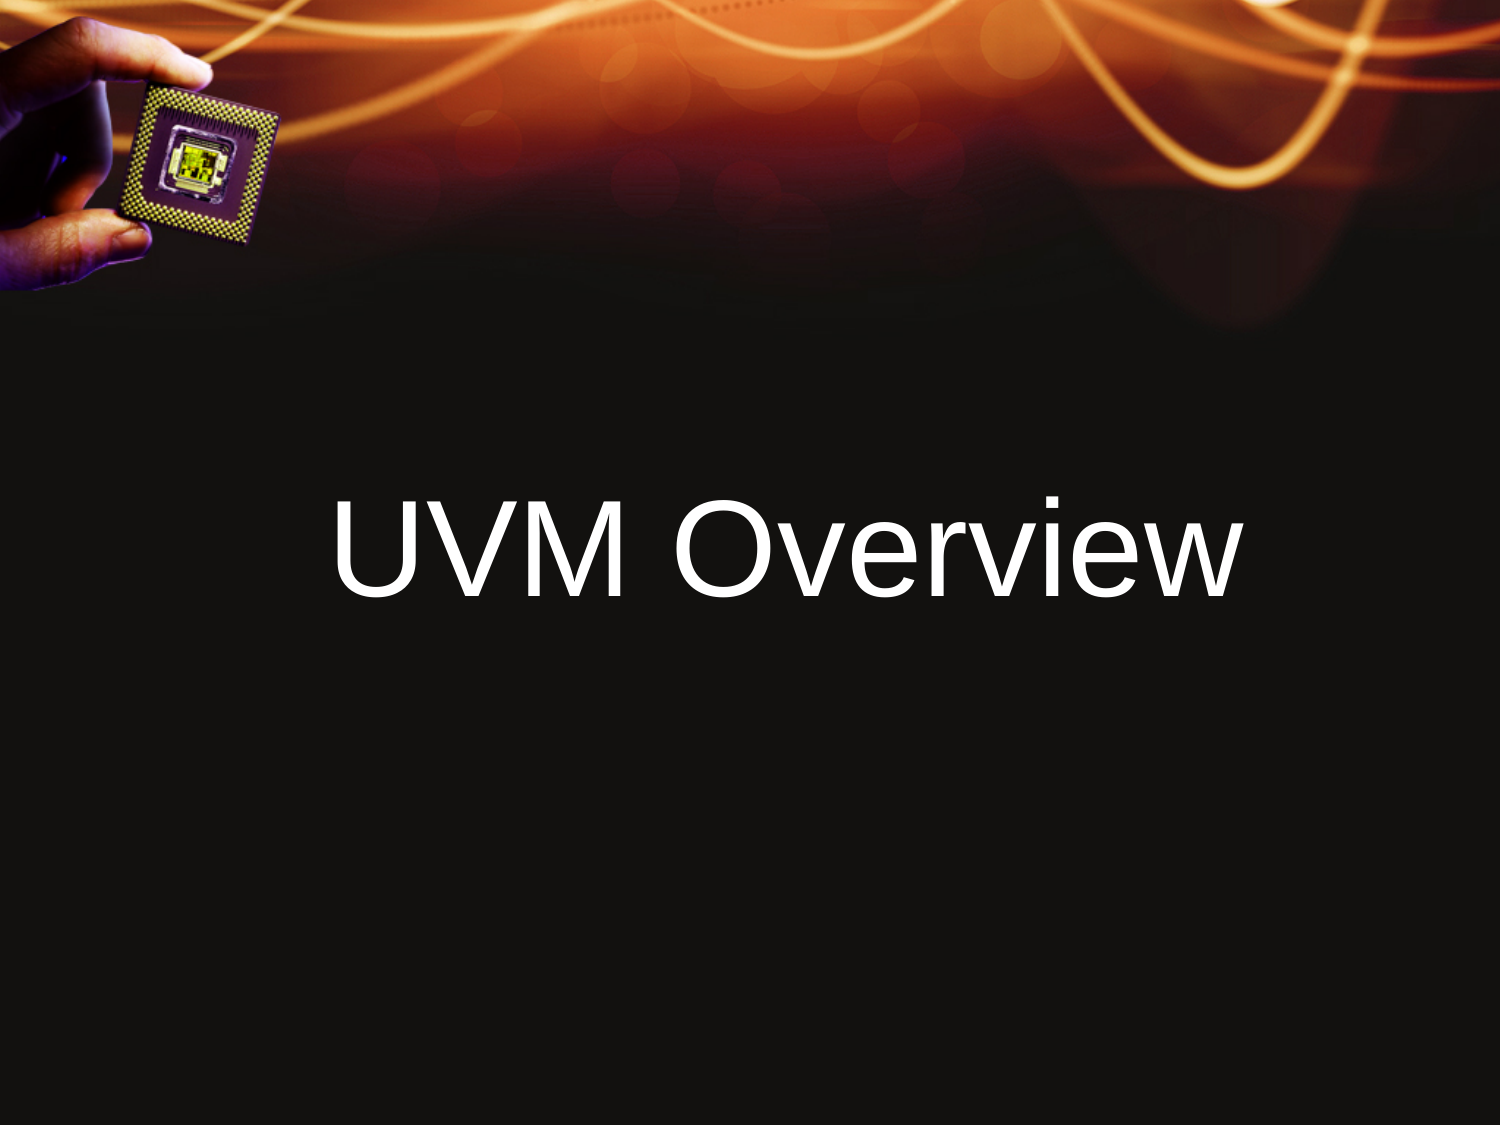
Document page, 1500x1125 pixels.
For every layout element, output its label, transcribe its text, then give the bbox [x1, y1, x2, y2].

picture [0, 0, 1500, 1125]
list UVM Overview [229, 290, 1341, 1053]
